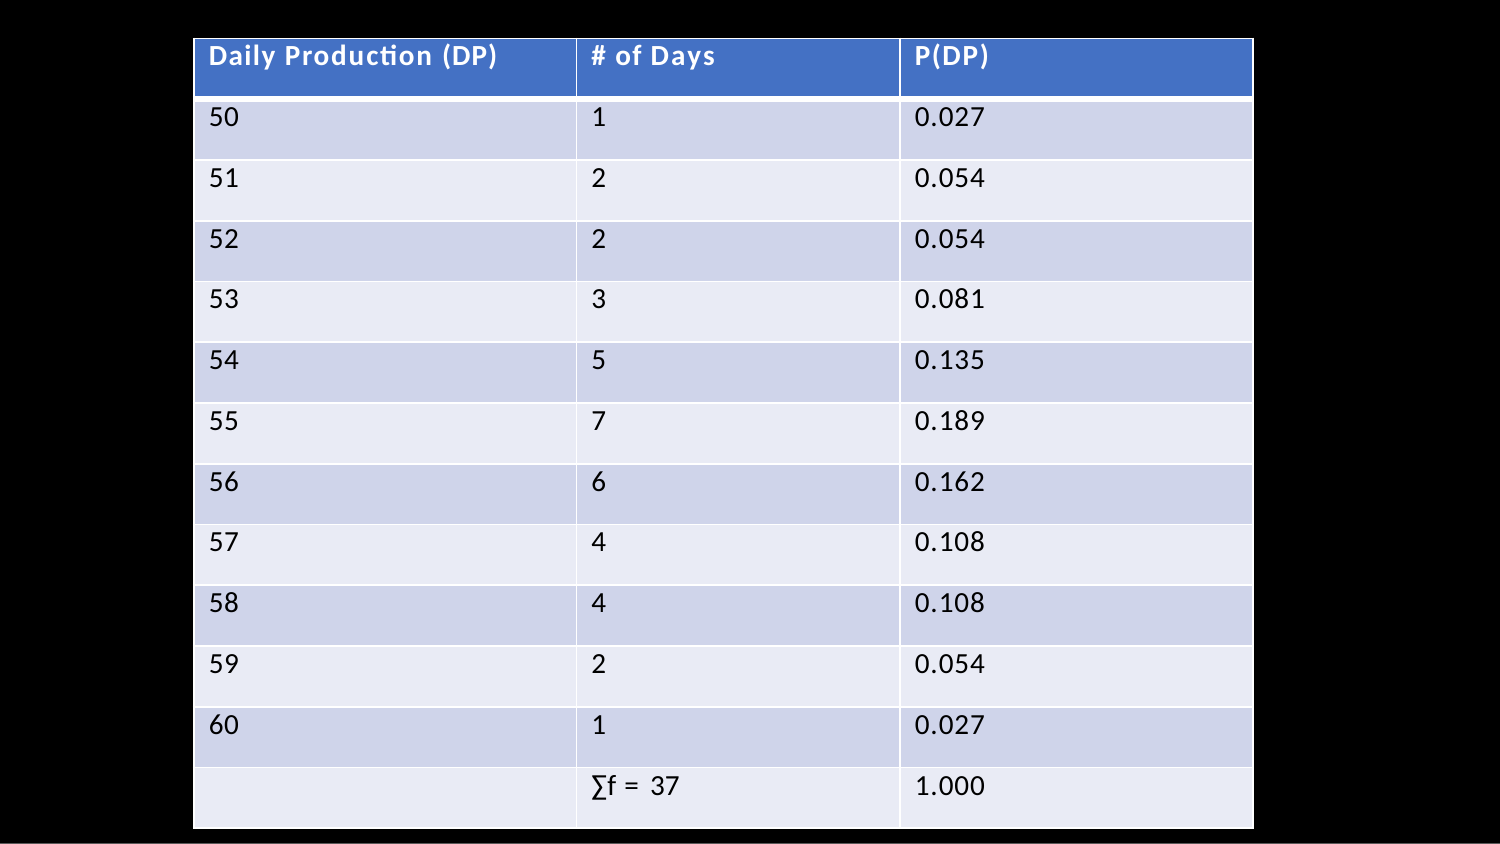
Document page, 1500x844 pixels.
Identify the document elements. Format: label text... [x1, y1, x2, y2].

table_cell 7 [577, 404, 899, 463]
table_cell 2 [577, 161, 899, 220]
table_cell 2 [577, 222, 899, 281]
table_cell 1 [577, 708, 899, 767]
table_cell 55 [195, 404, 576, 463]
table_cell 0.081 [901, 282, 1252, 341]
table_header # of Days [577, 39, 899, 96]
table_cell 53 [195, 282, 576, 341]
table_cell 0.054 [901, 161, 1252, 220]
table_cell 4 [577, 586, 899, 645]
table_cell 4 [577, 525, 899, 584]
table_cell 58 [195, 586, 576, 645]
table_cell 0.054 [901, 222, 1252, 281]
table_cell 52 [195, 222, 576, 281]
table_cell 60 [195, 708, 576, 767]
table_header Daily Production (DP) [195, 39, 576, 96]
table_cell 2 [577, 647, 899, 706]
table_cell 0.108 [901, 525, 1252, 584]
table_cell ∑f = 37 [577, 768, 899, 827]
table_cell [195, 768, 576, 827]
table_cell 56 [195, 465, 576, 524]
table_cell 5 [577, 343, 899, 402]
table_cell 0.189 [901, 404, 1252, 463]
table_header P(DP) [901, 39, 1252, 96]
table_cell 59 [195, 647, 576, 706]
table_cell 1 [577, 102, 899, 159]
table_cell 54 [195, 343, 576, 402]
table_cell 50 [195, 102, 576, 159]
table_cell 57 [195, 525, 576, 584]
table_cell 0.054 [901, 647, 1252, 706]
table_cell 6 [577, 465, 899, 524]
table_cell 0.135 [901, 343, 1252, 402]
table_cell 3 [577, 282, 899, 341]
table_cell 0.162 [901, 465, 1252, 524]
table_cell 0.108 [901, 586, 1252, 645]
table_cell 0.027 [901, 102, 1252, 159]
table_cell 0.027 [901, 708, 1252, 767]
table_cell 51 [195, 161, 576, 220]
table_cell 1.000 [901, 768, 1252, 827]
